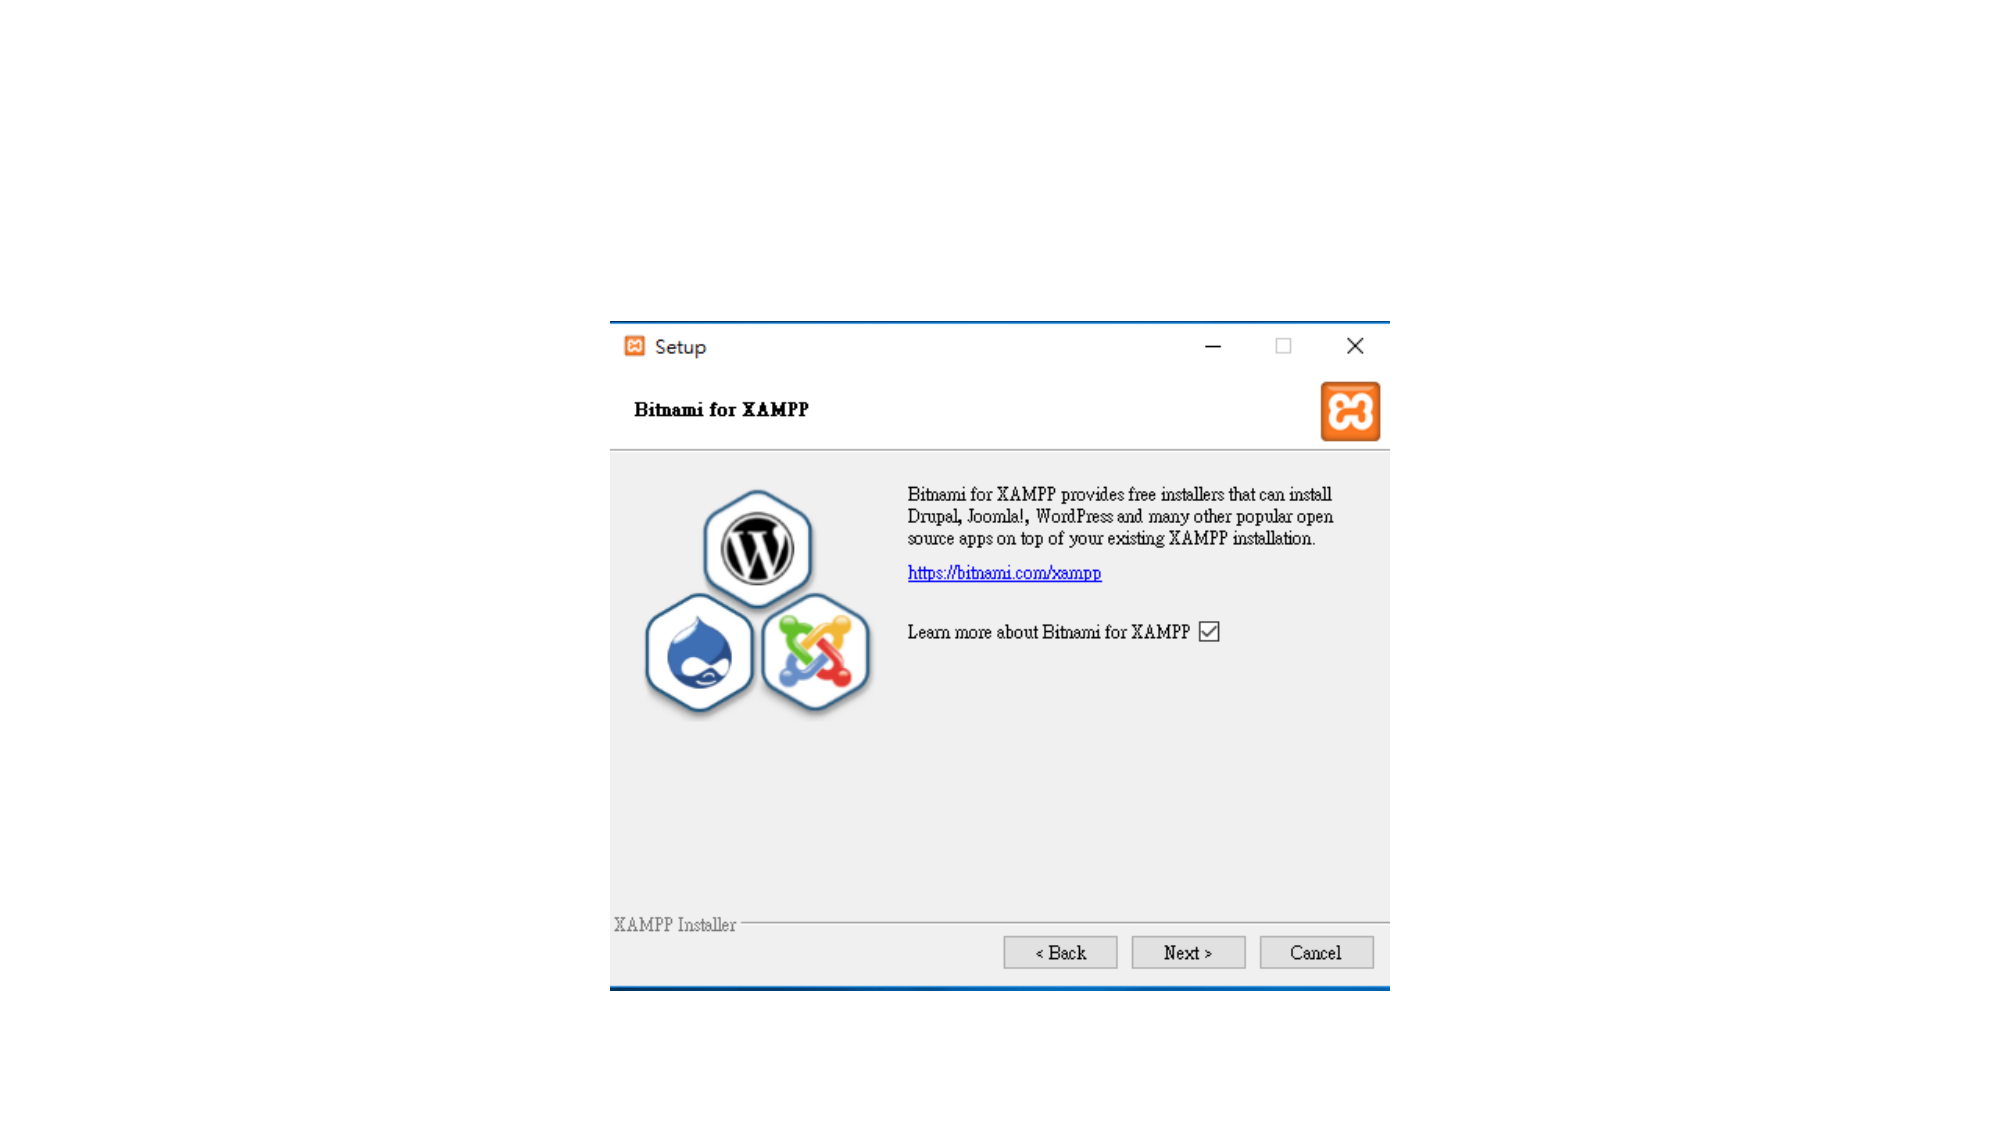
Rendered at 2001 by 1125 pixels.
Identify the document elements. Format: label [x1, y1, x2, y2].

list [610, 321, 1390, 991]
